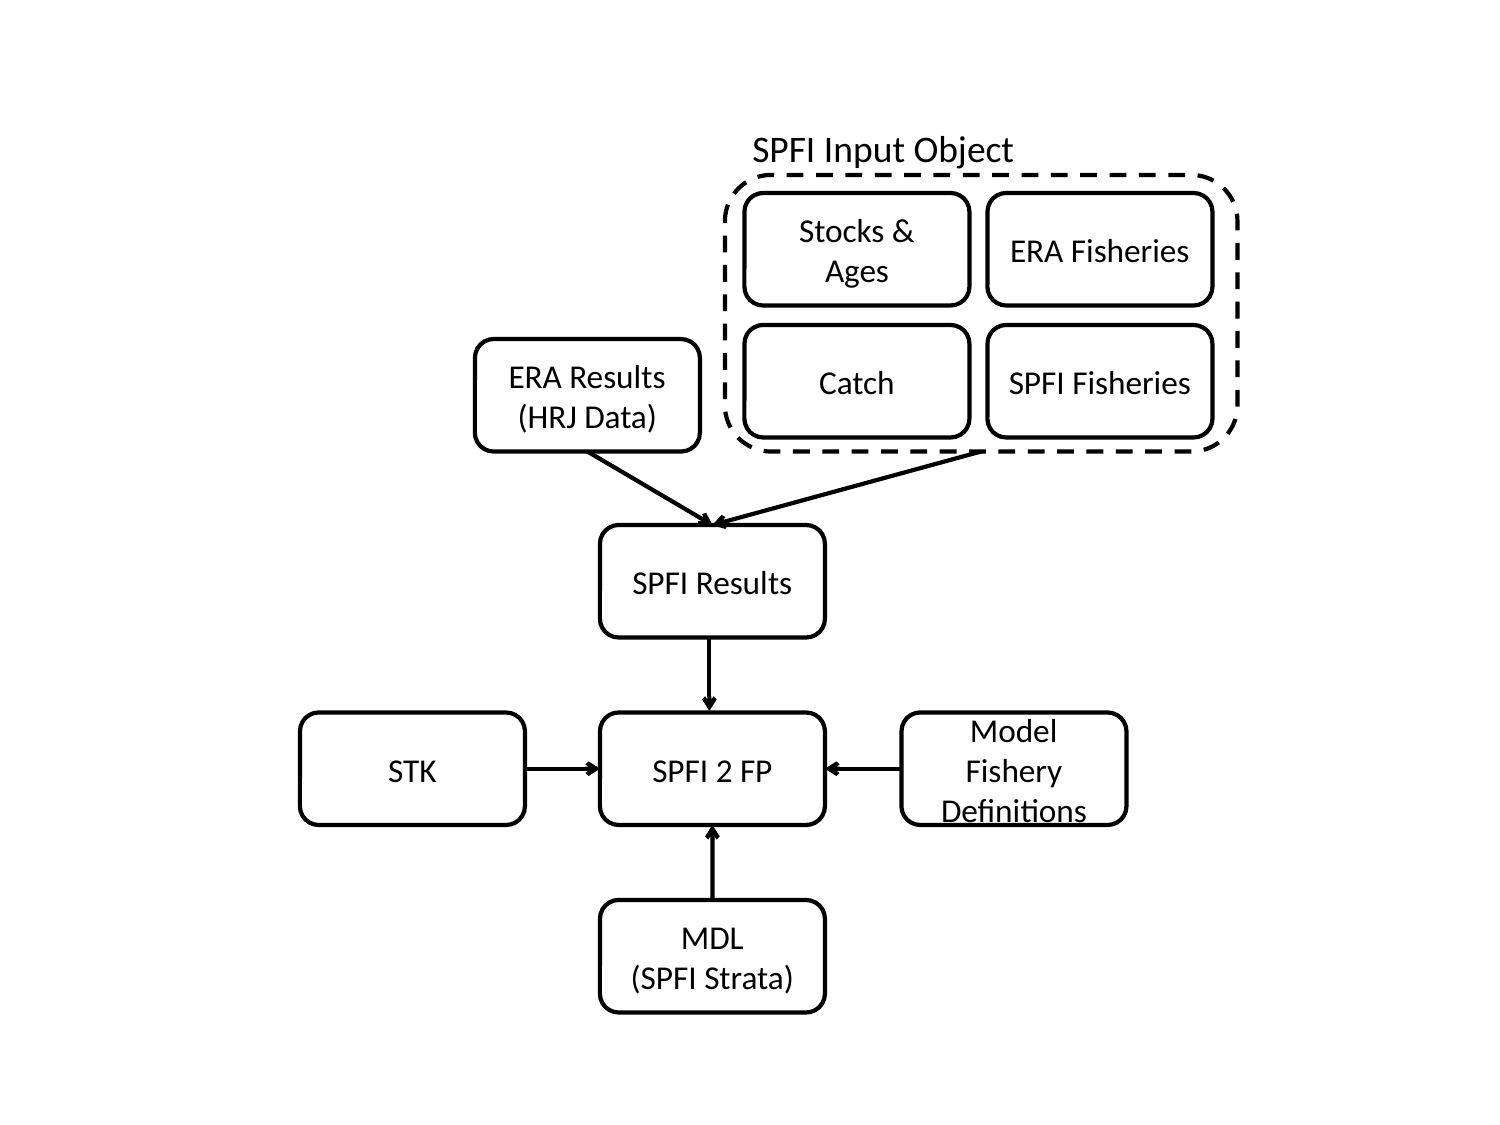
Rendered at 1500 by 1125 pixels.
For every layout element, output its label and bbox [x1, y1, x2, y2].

text_box [299, 117, 1238, 1013]
